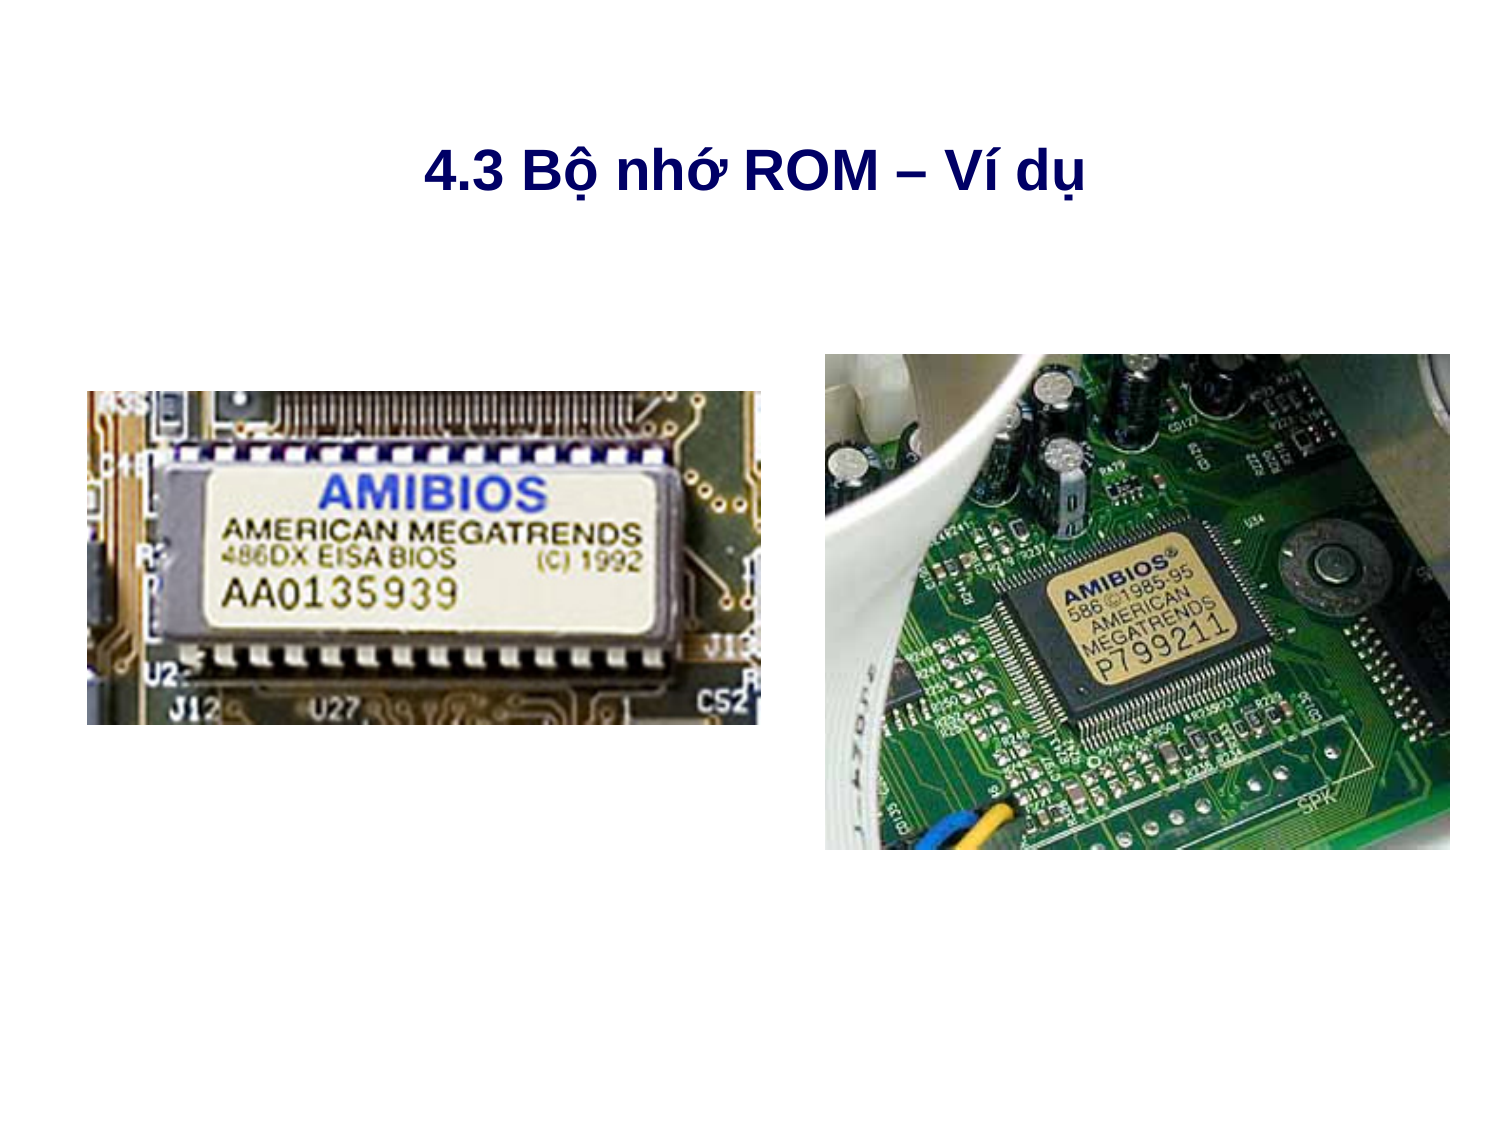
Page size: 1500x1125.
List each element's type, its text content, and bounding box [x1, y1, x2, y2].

picture [87, 391, 762, 726]
title 4.3 Bộ nhớ ROM – Ví dụ [37, 125, 1474, 211]
picture [824, 354, 1450, 851]
